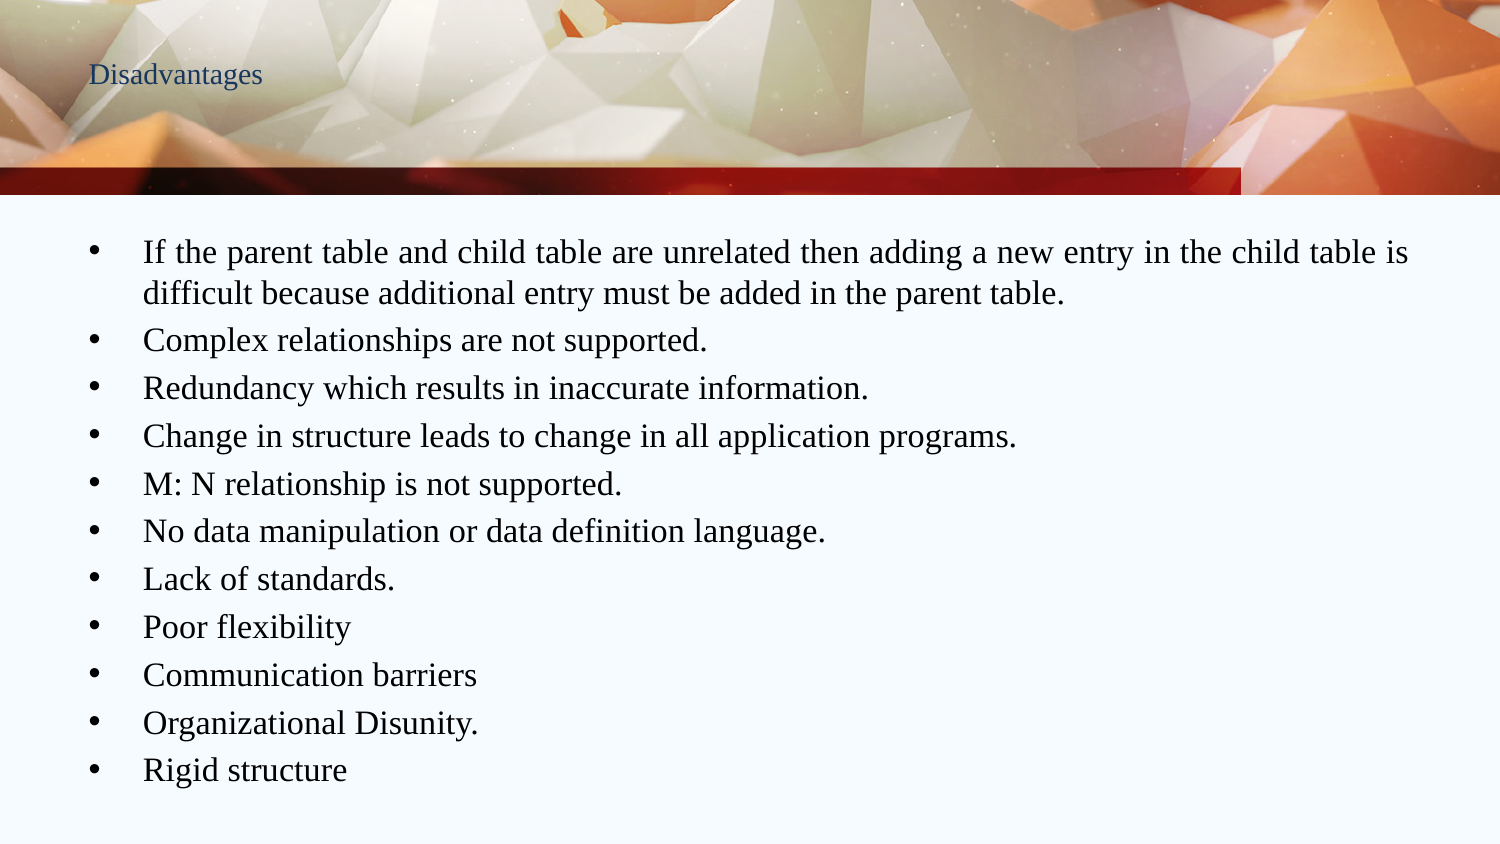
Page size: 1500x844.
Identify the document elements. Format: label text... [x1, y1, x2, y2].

list If the parent table and child table are unrelated then adding a new entry in the child table is difficult because additional entry must be added in the parent table. Complex relationships are not supported. Redundancy which results in inaccurate information. Change in structure leads to change in all application programs. M: N relationship is not supported. No data manipulation or data definition language. Lack of standards. Poor flexibility Communication barriers Organizational Disunity. Rigid structure [73, 221, 1427, 798]
title Disadvantages [73, 46, 1427, 172]
picture [0, 0, 1500, 844]
